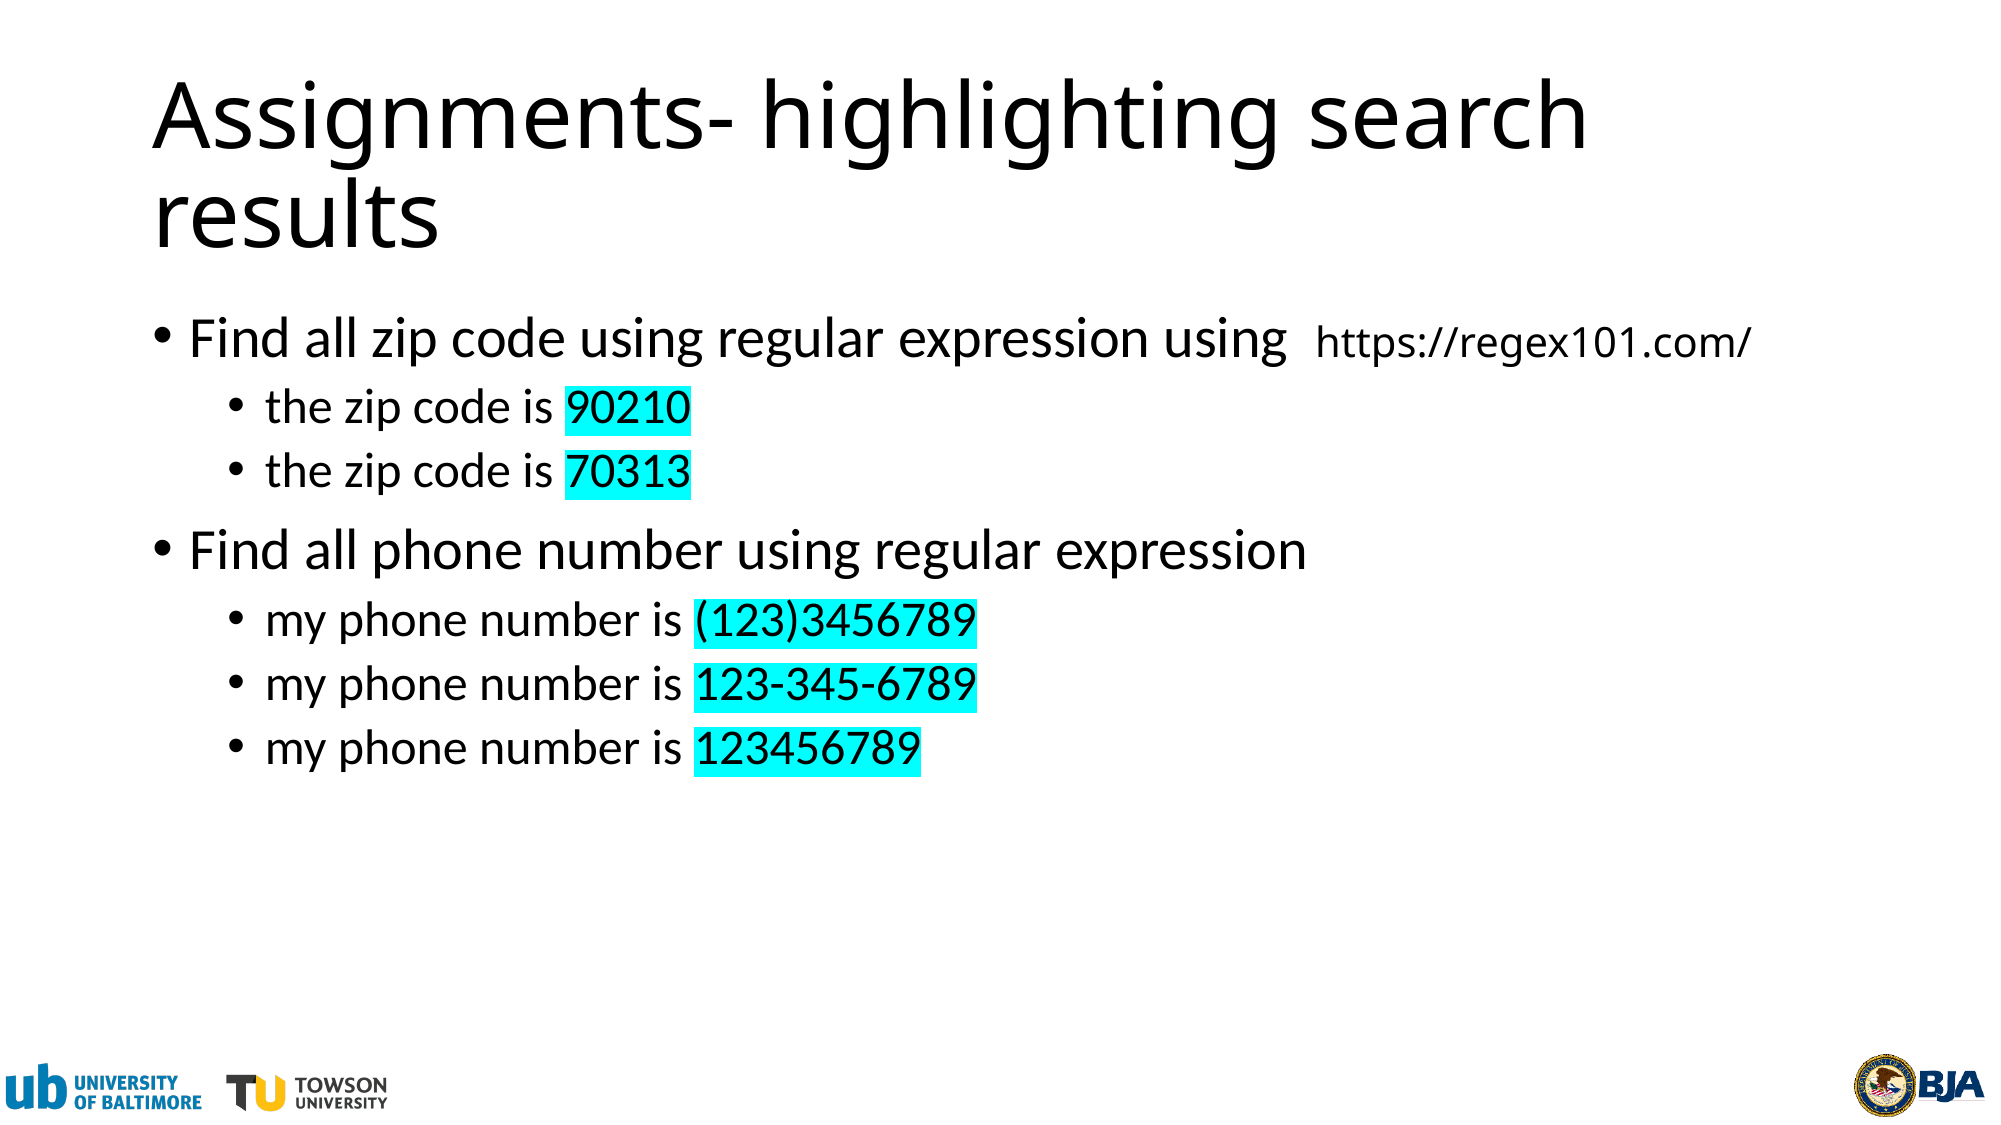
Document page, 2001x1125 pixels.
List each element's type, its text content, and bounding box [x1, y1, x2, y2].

title Assignments- highlighting search results [137, 59, 1863, 278]
list Find all zip code using regular expression using https://regex101.com/ the zip code is 90210 the zip code is 70313 Find all phone number using regular expression my phone number is (123)3456789 my phone number is 123-345-6789 my phone number is 123456789 [137, 299, 1863, 1014]
picture [1854, 1054, 1986, 1117]
picture [0, 1031, 407, 1125]
